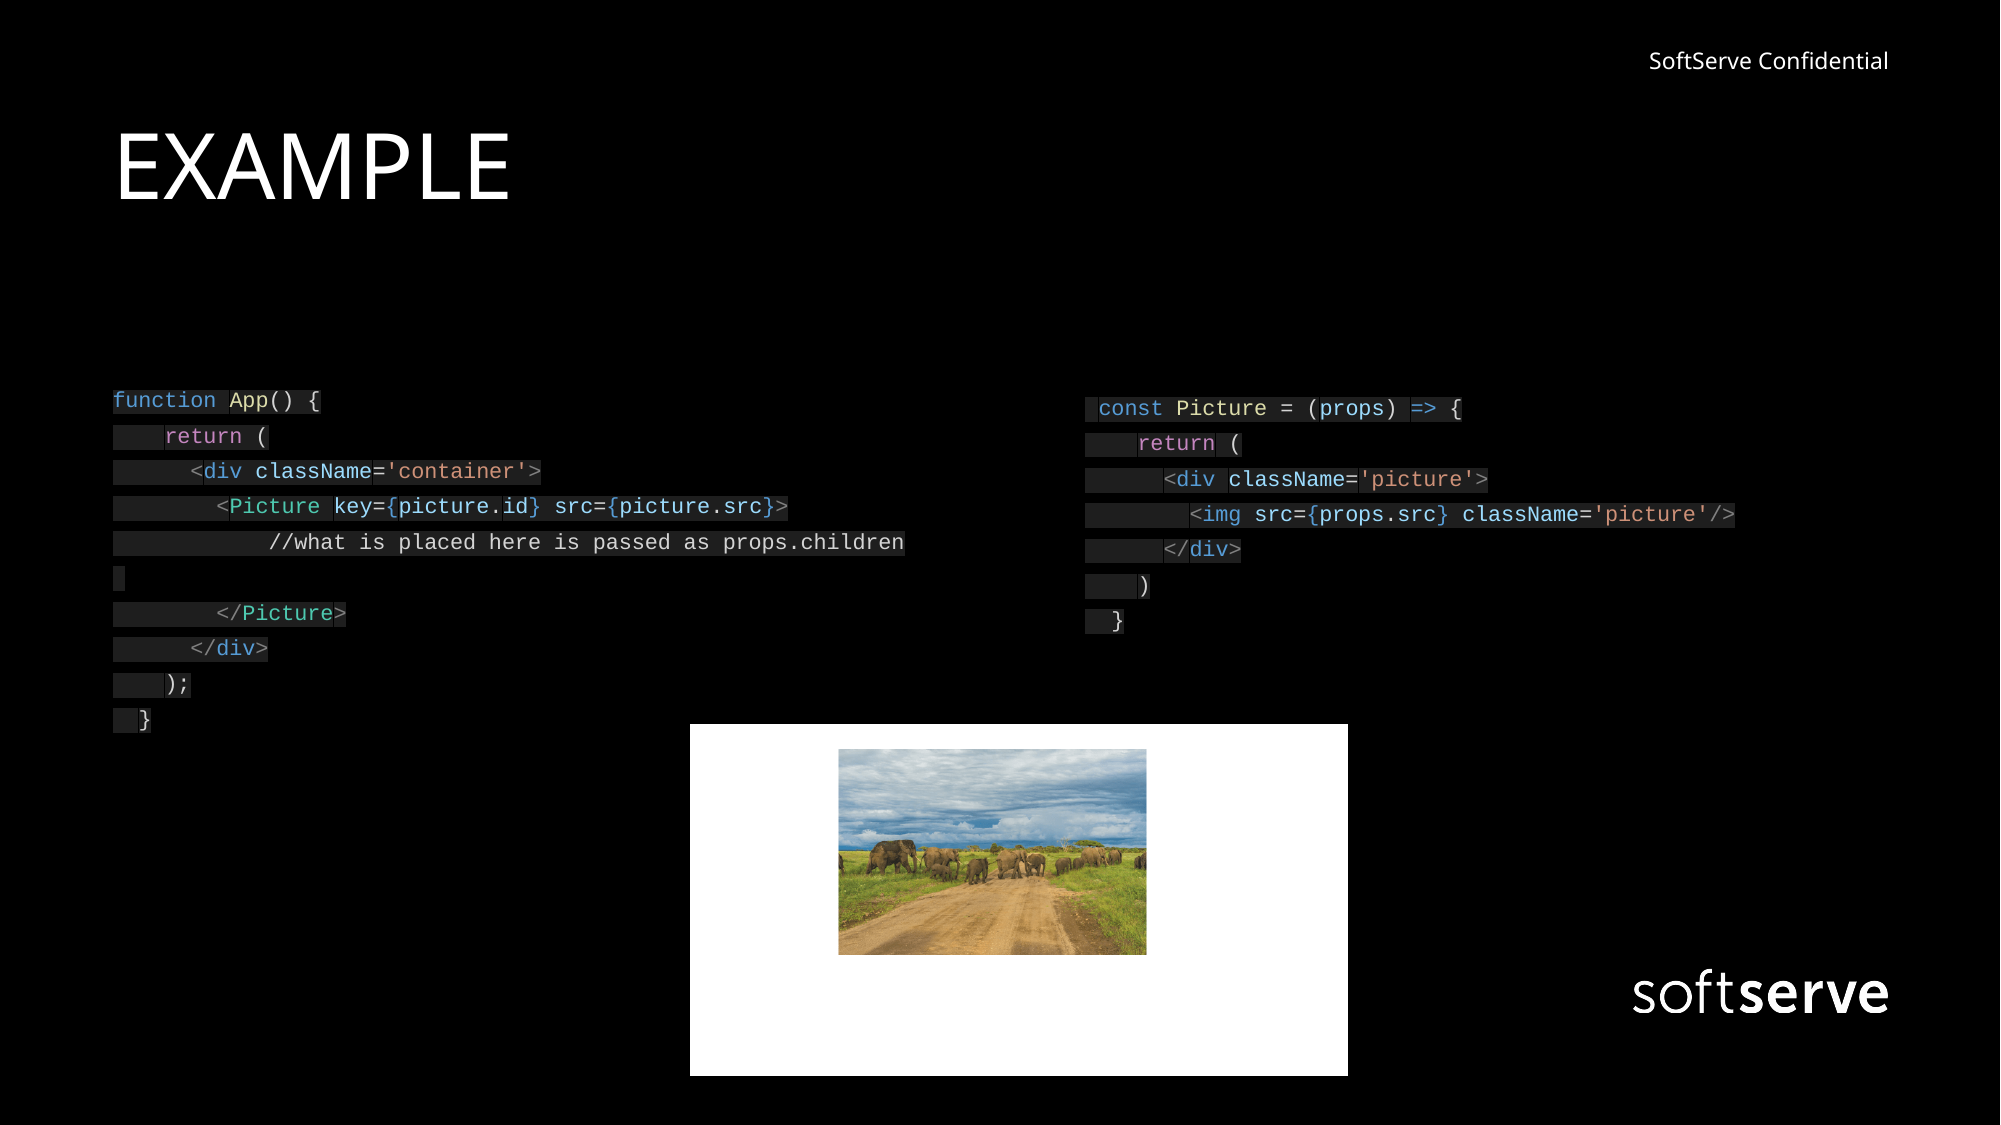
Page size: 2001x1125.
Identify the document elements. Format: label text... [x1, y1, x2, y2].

list function App() { return ( <div className='container'> <Picture key={picture.id} src={picture.src}> //what is placed here is passed as props.children </Picture> </div> ); } [112, 369, 930, 932]
picture [1633, 968, 1888, 1013]
picture [689, 724, 1348, 1076]
text_box const Picture = (props) => { return ( <div className='picture'> <img src={props.src} className='picture'/> </div> ) } [1070, 369, 1780, 725]
title EXAMPLE [112, 112, 1888, 225]
